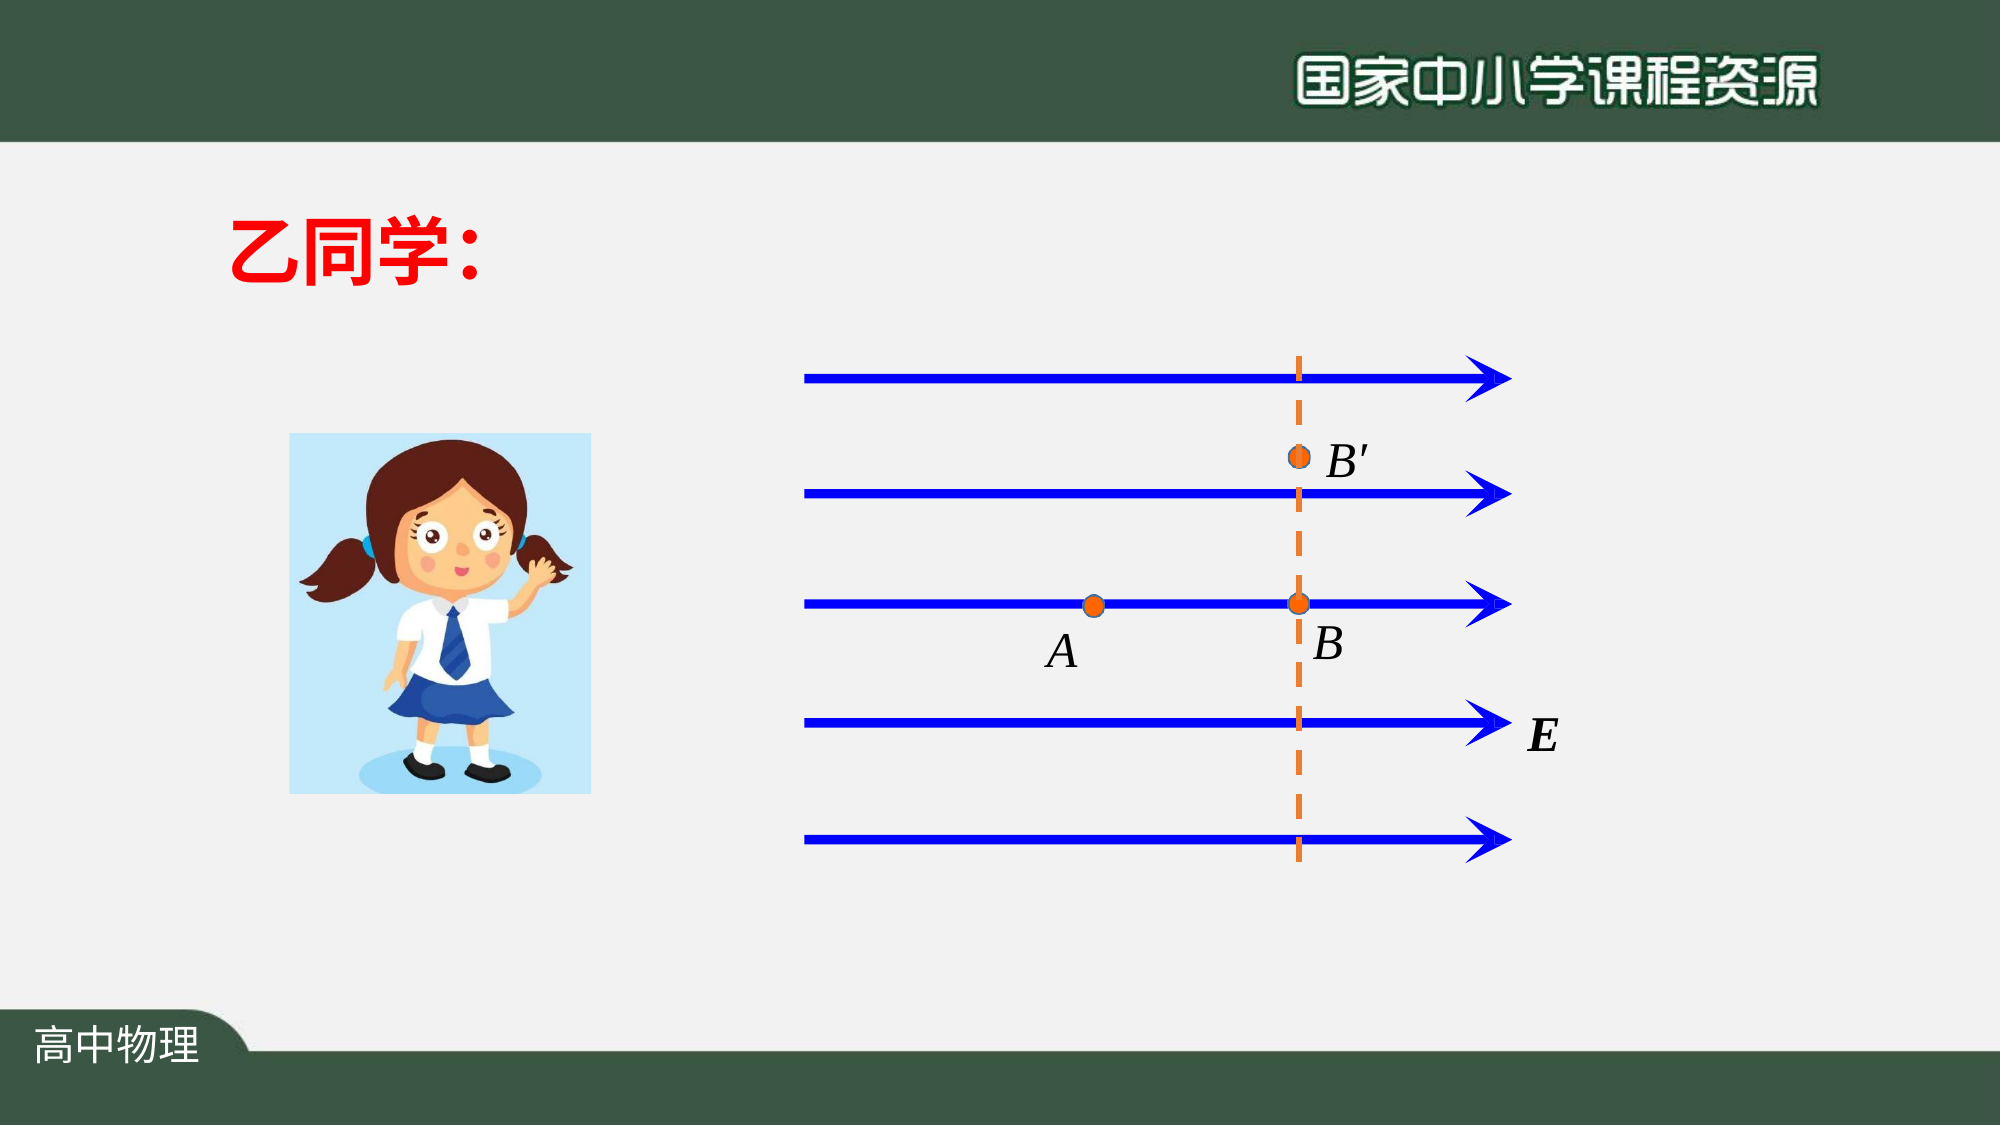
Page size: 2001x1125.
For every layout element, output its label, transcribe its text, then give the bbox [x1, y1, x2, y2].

text_box B′ [1323, 425, 1370, 488]
text_box [804, 599, 1082, 609]
text_box [804, 718, 1299, 728]
text_box [1287, 592, 1310, 615]
text_box [1310, 580, 1513, 628]
text_box [804, 489, 1299, 499]
text_box [1105, 599, 1287, 609]
text_box B [1310, 607, 1346, 670]
picture [0, 0, 2000, 1125]
footer 高中物理 [31, 1013, 202, 1125]
text_box [289, 433, 592, 794]
text_box [804, 816, 1513, 864]
title 乙同学： [224, 202, 530, 393]
text_box E [1525, 698, 1563, 761]
text_box [1300, 699, 1513, 747]
text_box [1082, 594, 1105, 618]
text_box A [1044, 615, 1080, 678]
text_box [1300, 445, 1311, 469]
text_box [1300, 470, 1513, 518]
text_box [1287, 445, 1299, 469]
text_box [804, 355, 1513, 403]
